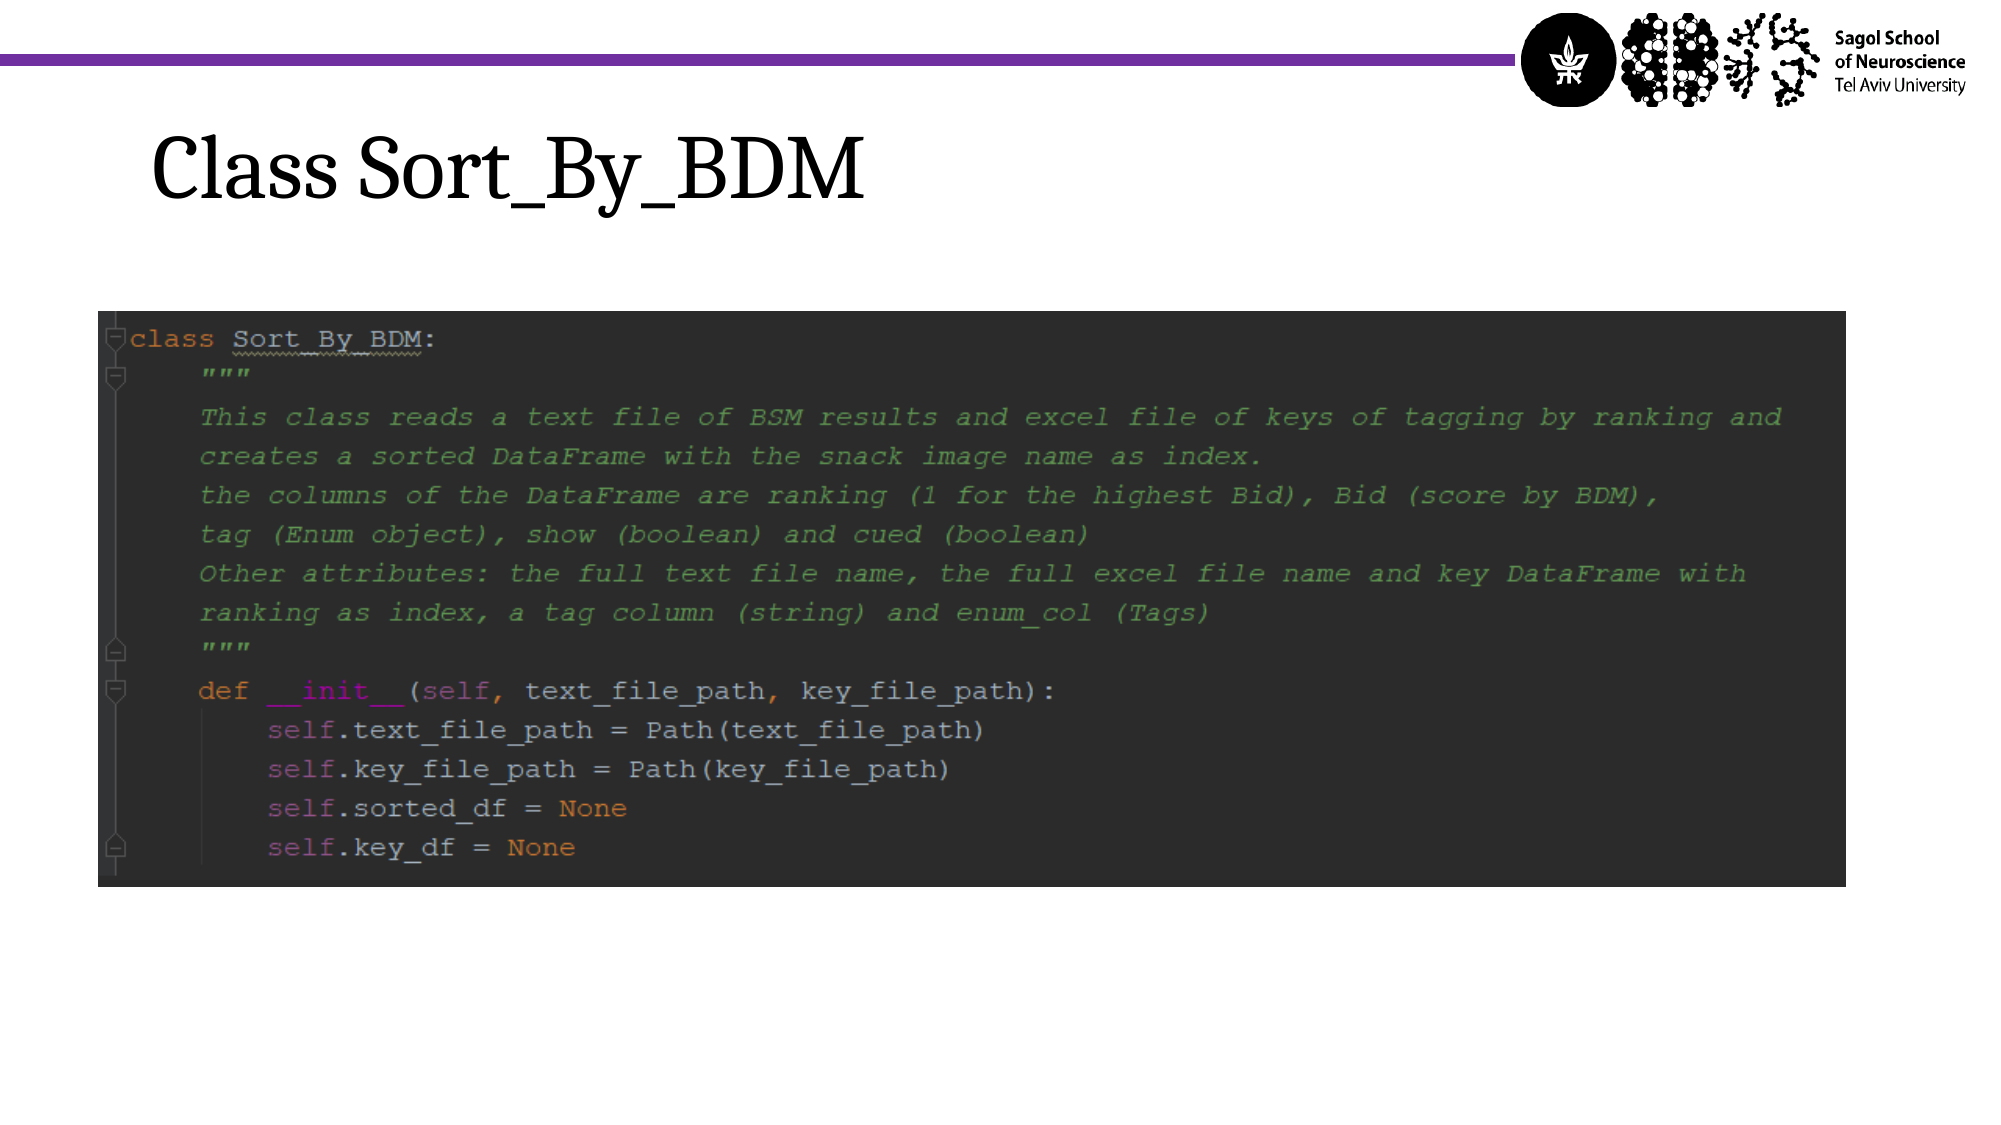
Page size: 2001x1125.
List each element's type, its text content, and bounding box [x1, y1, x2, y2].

picture [98, 311, 1846, 887]
title Class Sort_By_BDM [137, 59, 1863, 278]
picture [1514, 13, 1986, 107]
